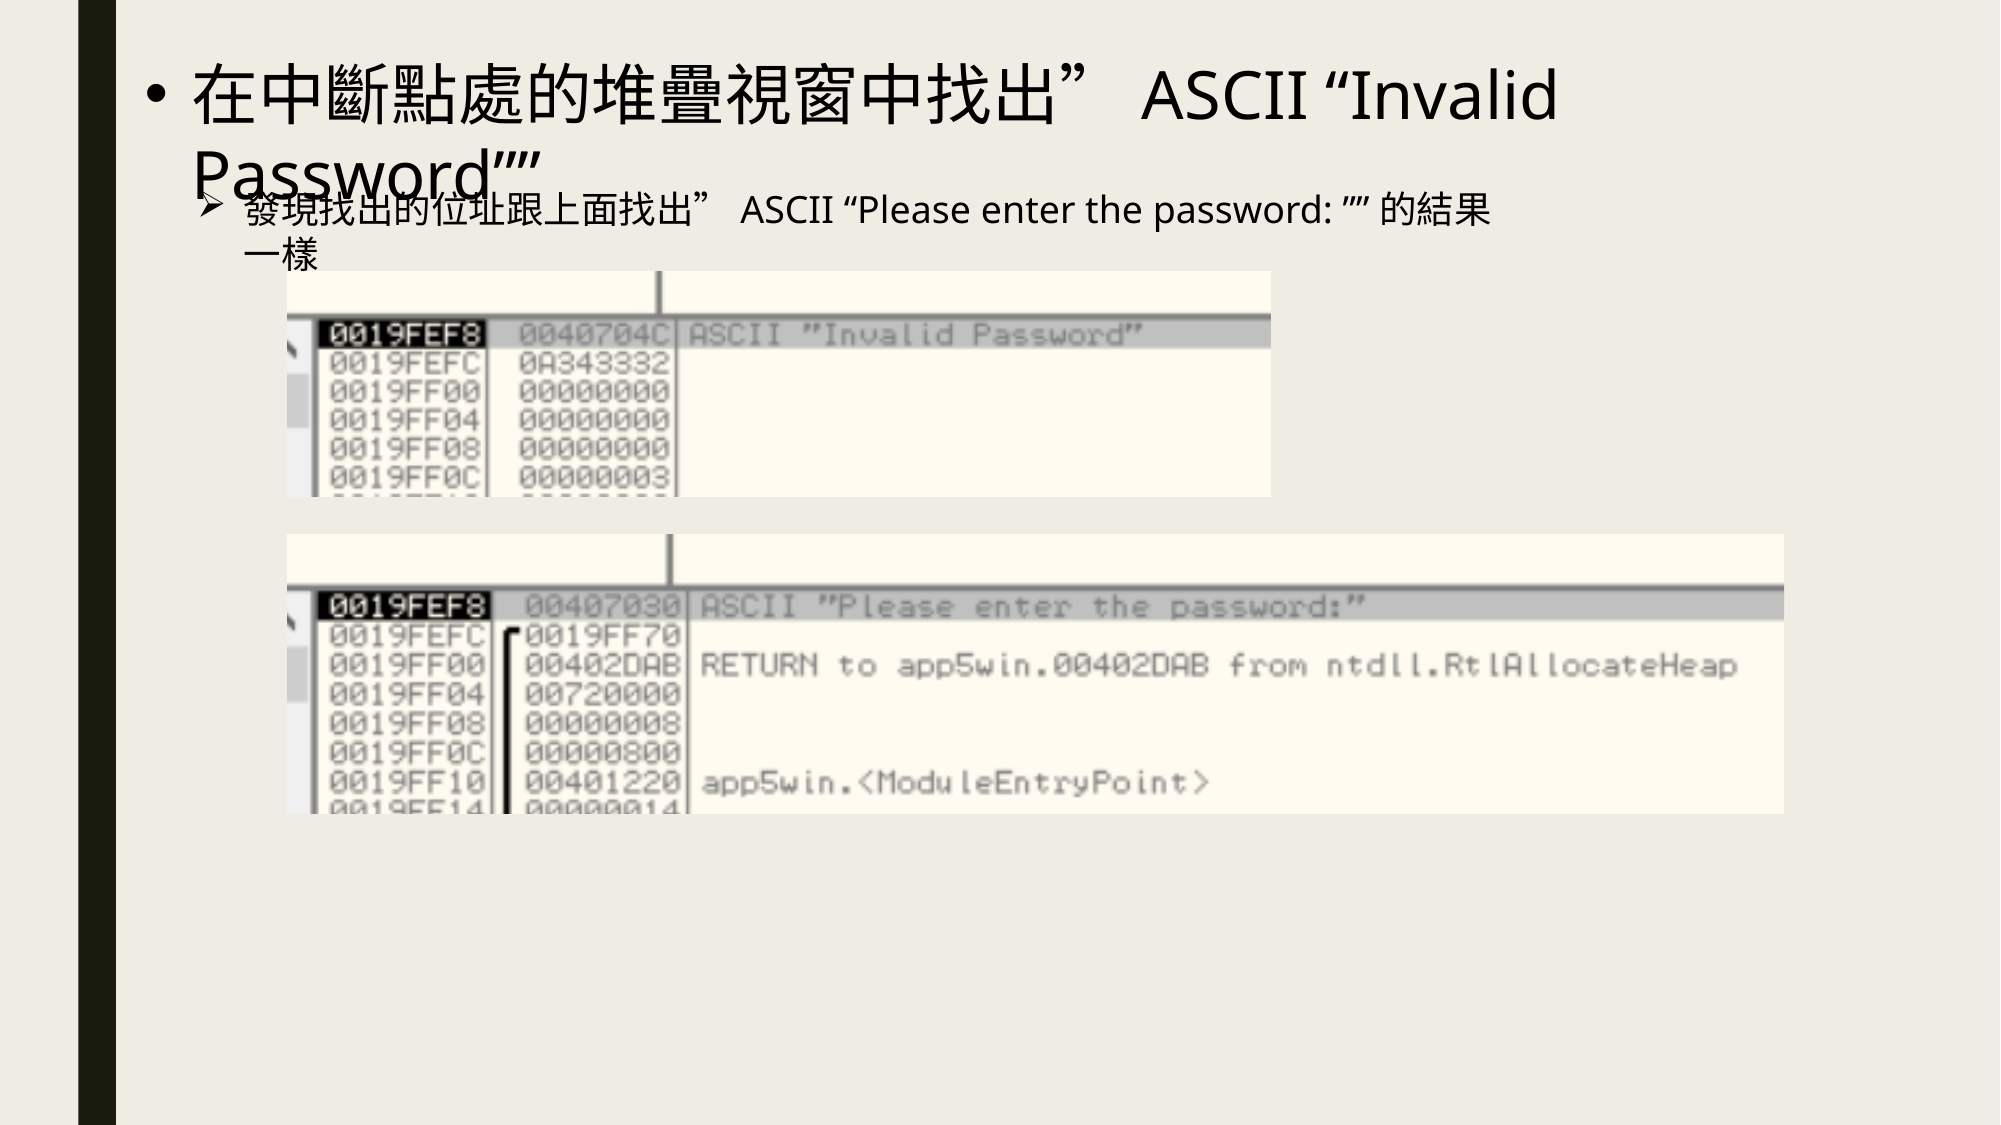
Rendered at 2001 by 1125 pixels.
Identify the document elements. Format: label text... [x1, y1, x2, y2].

text_box 在中斷點處的堆疊視窗中找出”ASCII “Invalid Password”” [129, 45, 1830, 300]
picture [287, 271, 1272, 497]
text_box 發現找出的位址跟上面找出”ASCII “Please enter the password: ””的結果一樣 [182, 133, 1510, 284]
picture [287, 534, 1785, 814]
